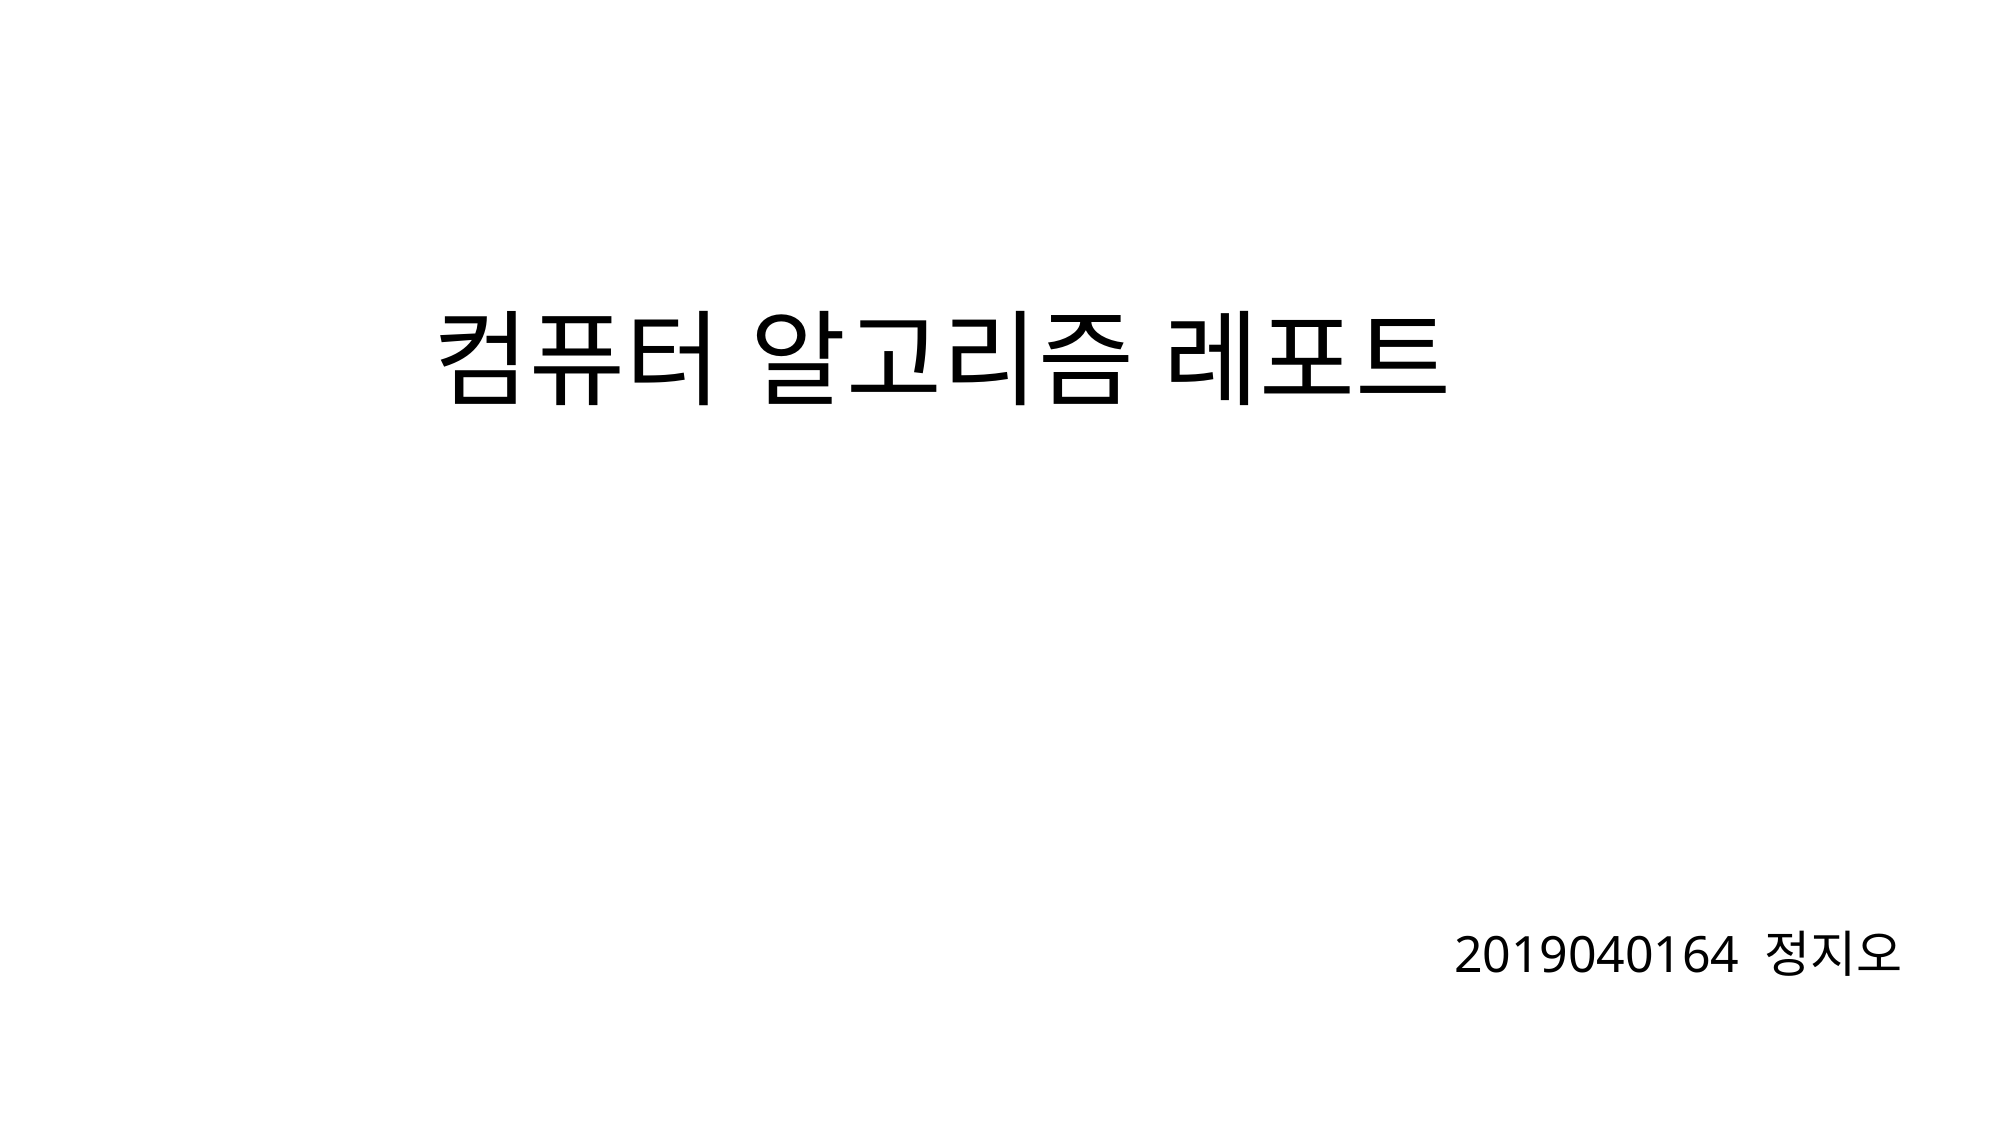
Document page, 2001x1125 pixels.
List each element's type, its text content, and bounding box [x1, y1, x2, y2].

subtitle 2019040164 정지오 [1413, 921, 1944, 996]
text_box 컴퓨터 알고리즘 레포트 [325, 300, 1560, 445]
